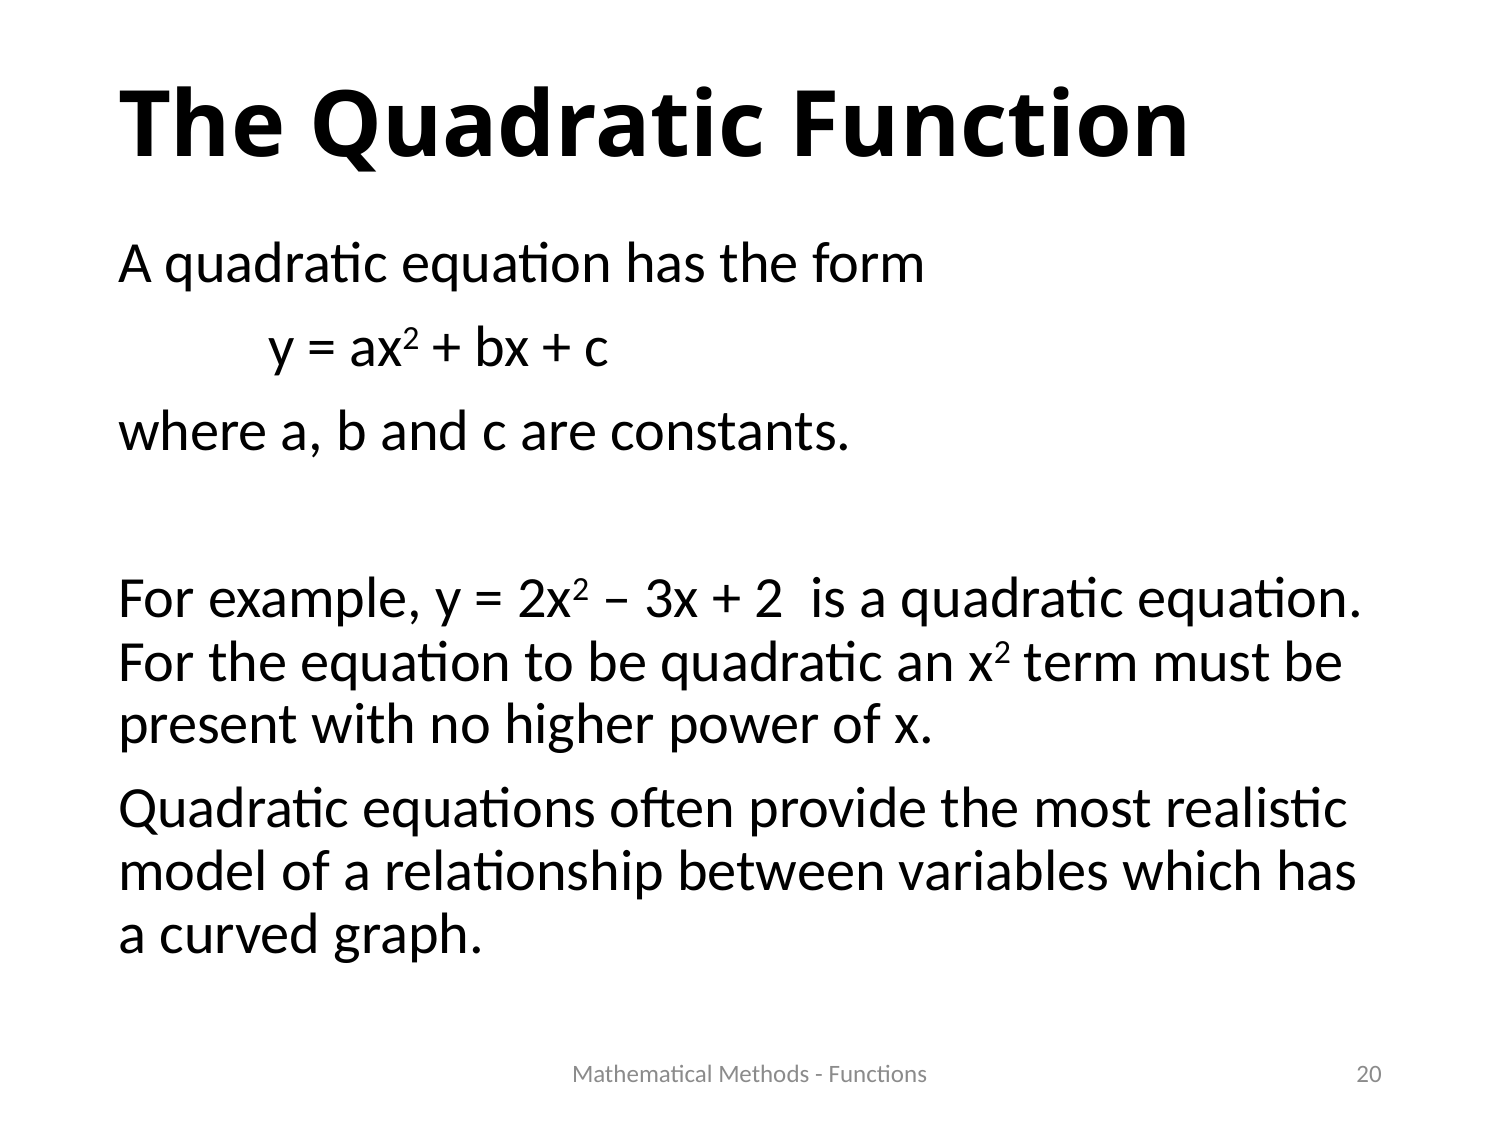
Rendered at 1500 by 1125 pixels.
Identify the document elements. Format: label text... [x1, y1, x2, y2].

slide_number 20 [1059, 1042, 1397, 1103]
list A quadratic equation has the form y = ax2 + bx + c where a, b and c are constants. For example, y = 2x2 – 3x + 2 is a quadratic equation. For the equation to be quadratic an x2 term must be present with no higher power of x. Quadratic equations often provide the most realistic model of a relationship between variables which has a curved graph. [103, 224, 1397, 1014]
footer Mathematical Methods - Functions [496, 1042, 1004, 1103]
title The Quadratic Function [103, 59, 1397, 193]
